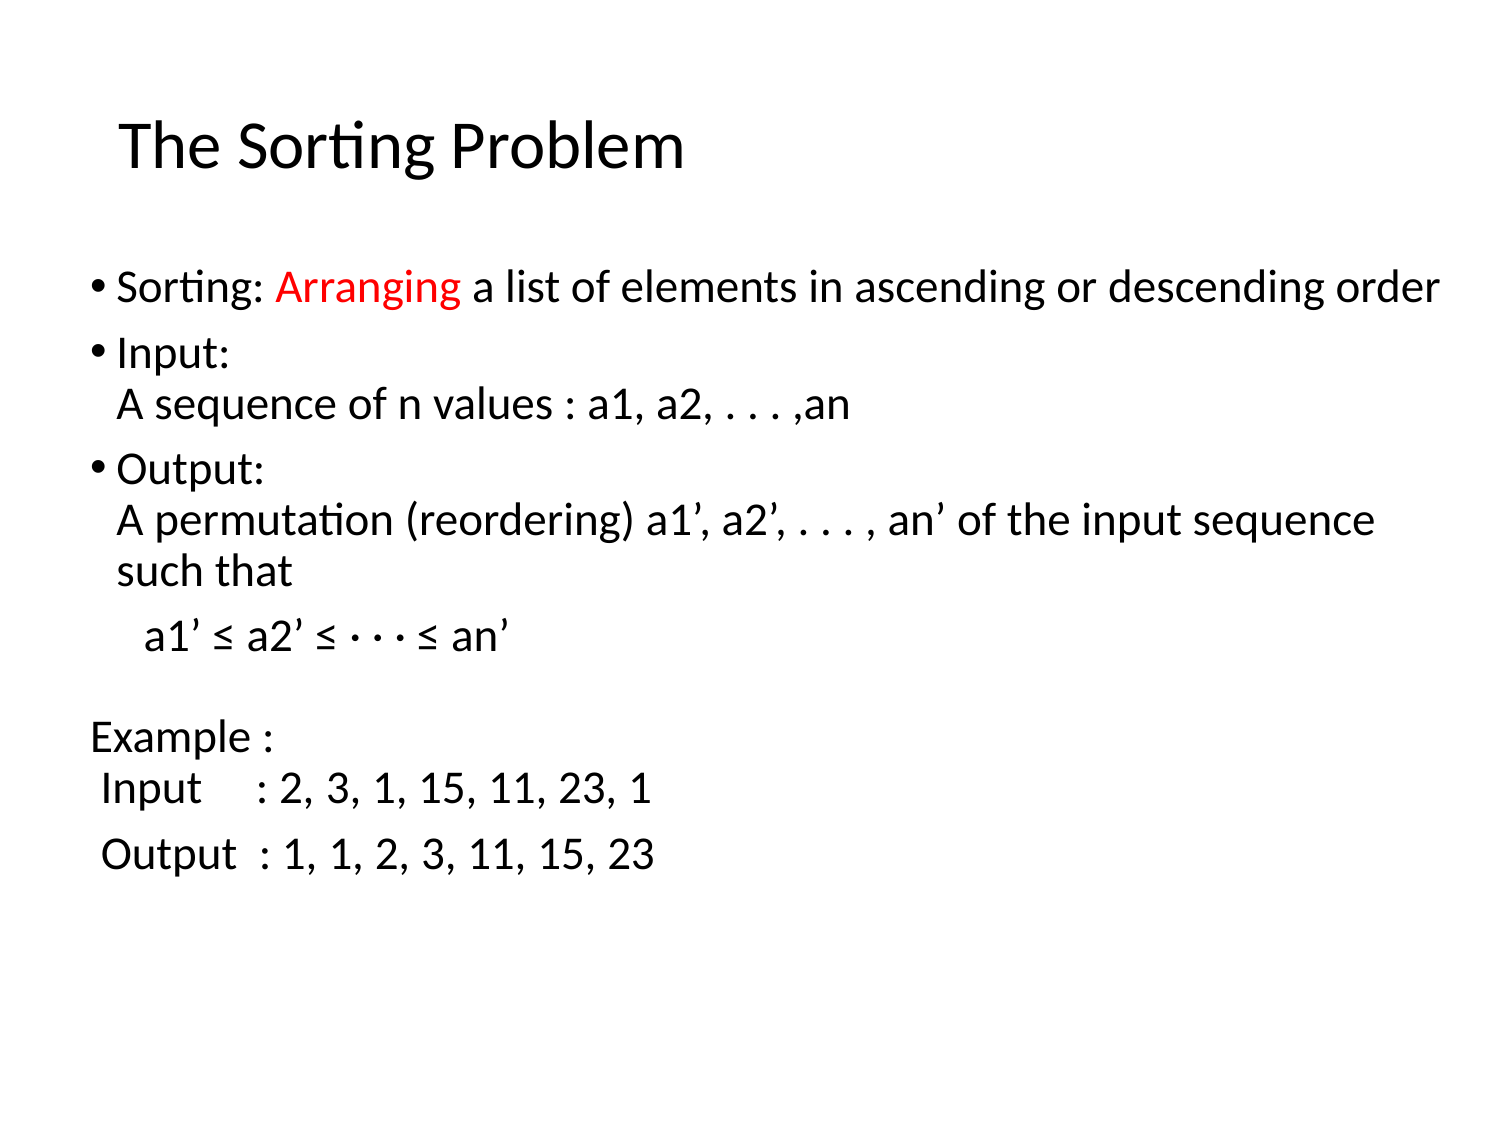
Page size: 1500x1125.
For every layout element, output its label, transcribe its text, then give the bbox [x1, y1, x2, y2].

title The Sorting Problem [103, 37, 1397, 254]
list Sorting: Arranging a list of elements in ascending or descending order Input: A sequence of n values : a1, a2, . . . ,an Output: A permutation (reordering) a1’, a2’, . . . , an’ of the input sequence such that a1’ ≤ a2’ ≤ · · · ≤ an’ Example : Input : 2, 3, 1, 15, 11, 23, 1 Output : 1, 1, 2, 3, 11, 15, 23 [75, 254, 1460, 969]
